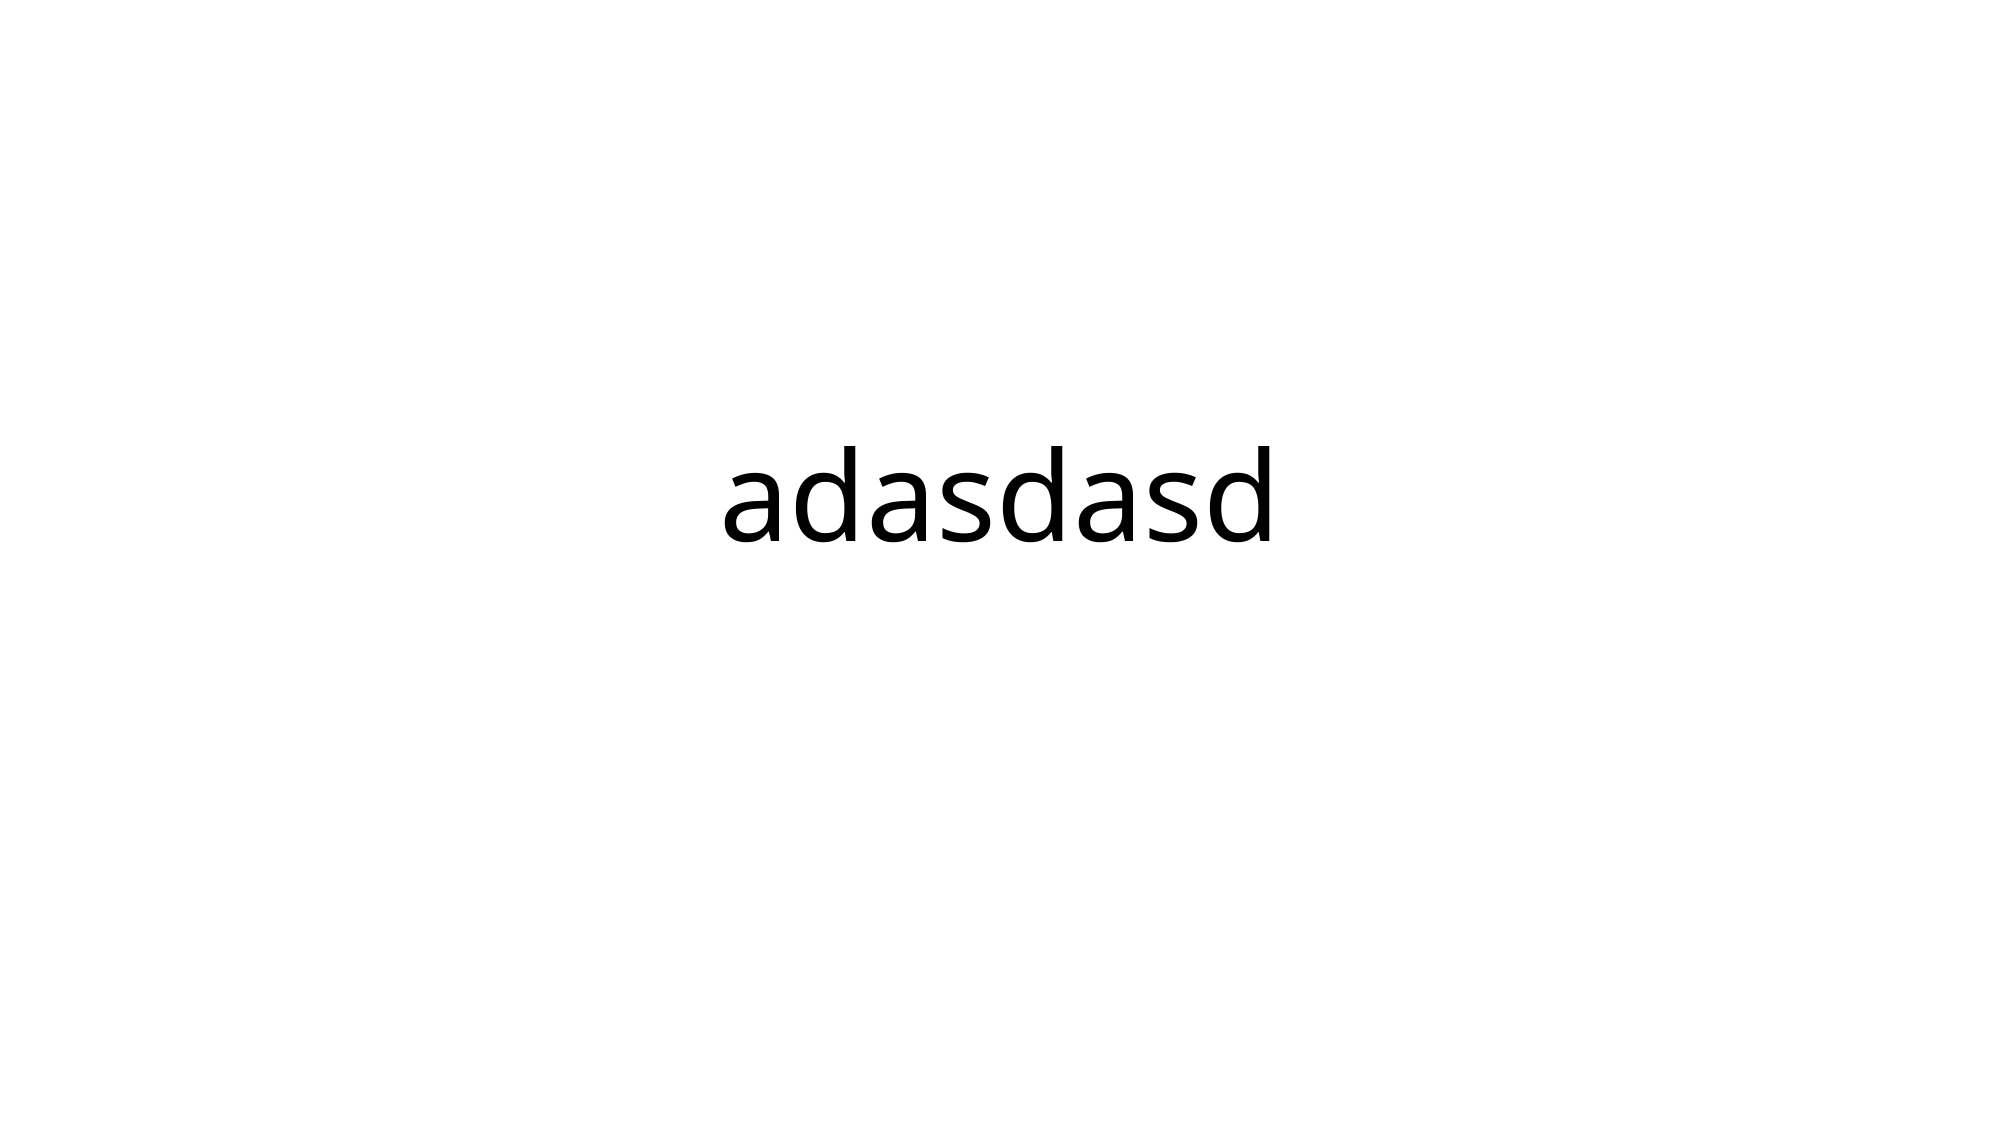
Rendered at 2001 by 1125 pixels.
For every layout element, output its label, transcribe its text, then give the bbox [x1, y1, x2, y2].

title adasdasd [249, 184, 1750, 576]
